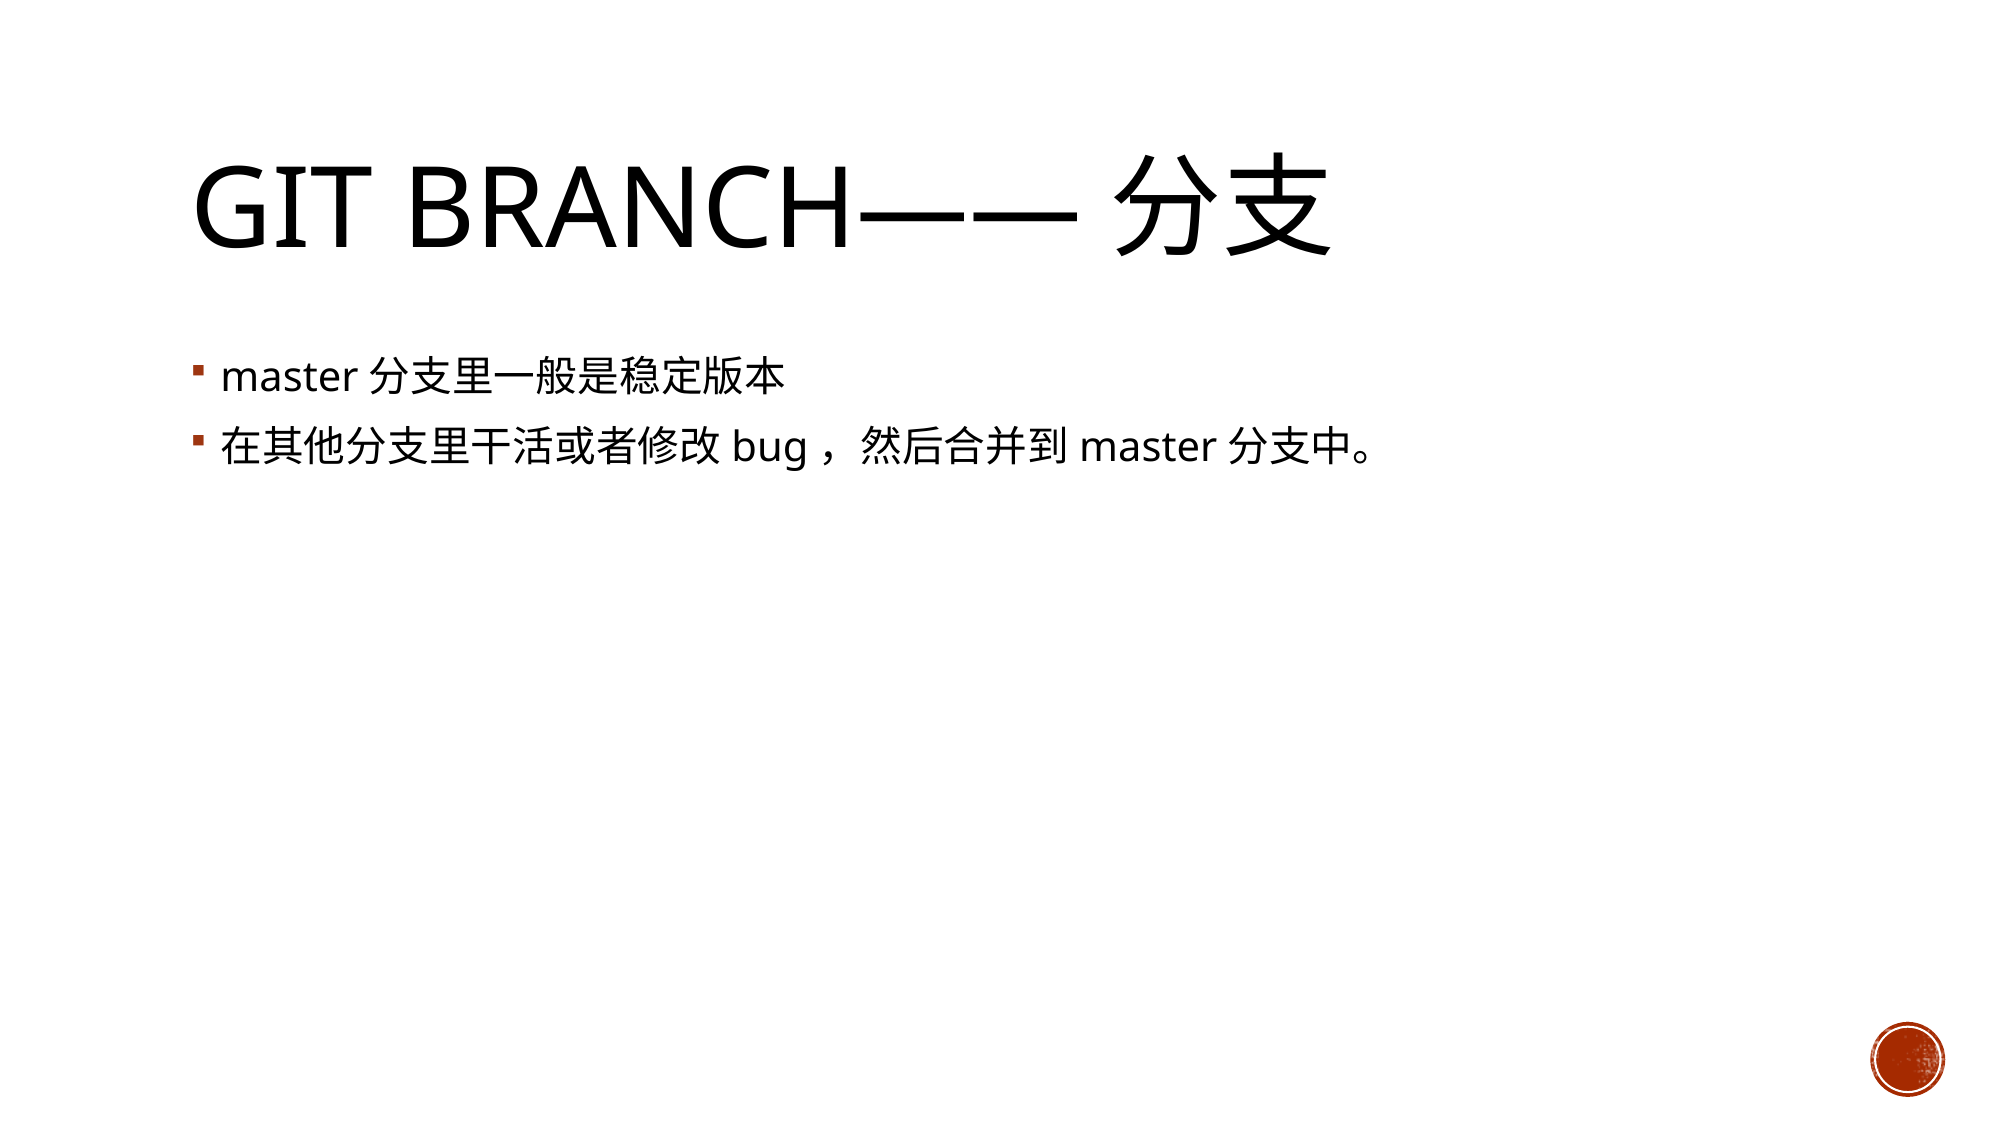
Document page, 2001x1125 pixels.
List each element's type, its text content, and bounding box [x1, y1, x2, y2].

title Git branch——分支 [175, 79, 1826, 344]
list master分支里一般是稳定版本 在其他分支里干活或者修改bug，然后合并到master分支中。 [175, 348, 1826, 1013]
